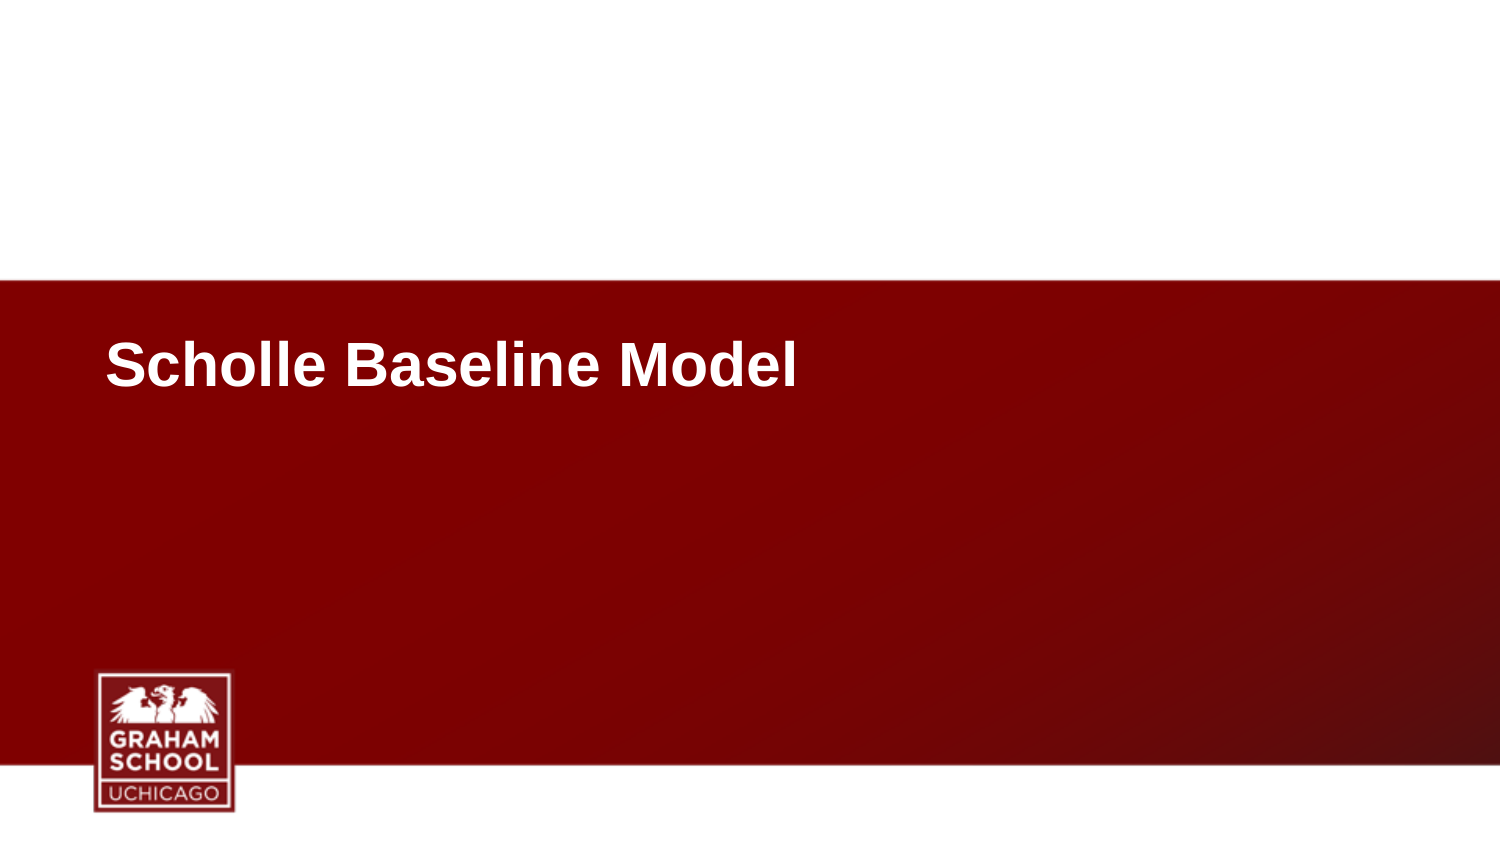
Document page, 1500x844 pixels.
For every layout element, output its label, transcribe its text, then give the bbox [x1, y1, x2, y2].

title Scholle Baseline Model [93, 326, 1407, 400]
picture [0, 0, 1500, 844]
